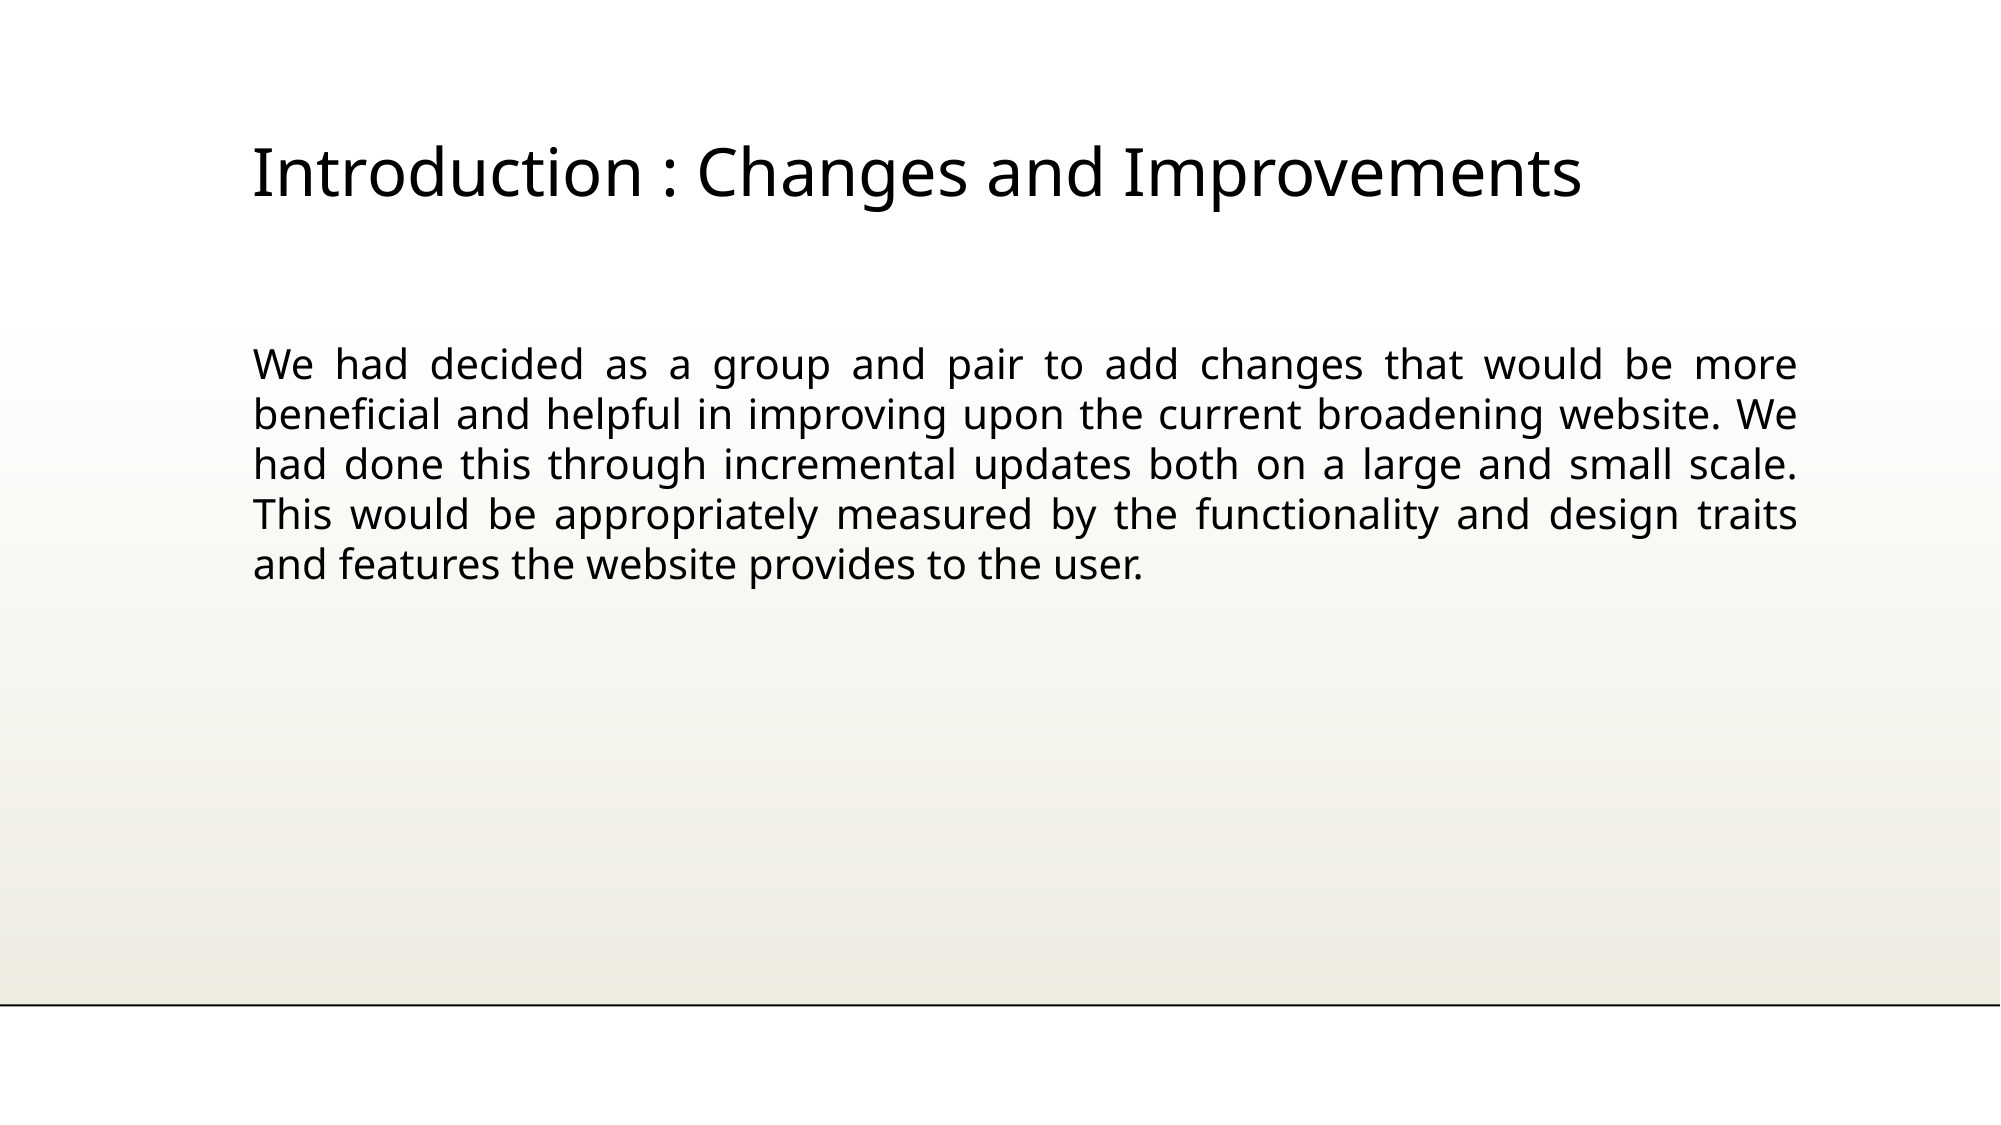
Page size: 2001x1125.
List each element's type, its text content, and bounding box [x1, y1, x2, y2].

text_box We had decided as a group and pair to add changes that would be more beneficial and helpful in improving upon the current broadening website. We had done this through incremental updates both on a large and small scale. This would be appropriately measured by the functionality and design traits and features the website provides to the user. [238, 330, 1814, 897]
text_box Introduction : Changes and Improvements [238, 131, 1814, 304]
